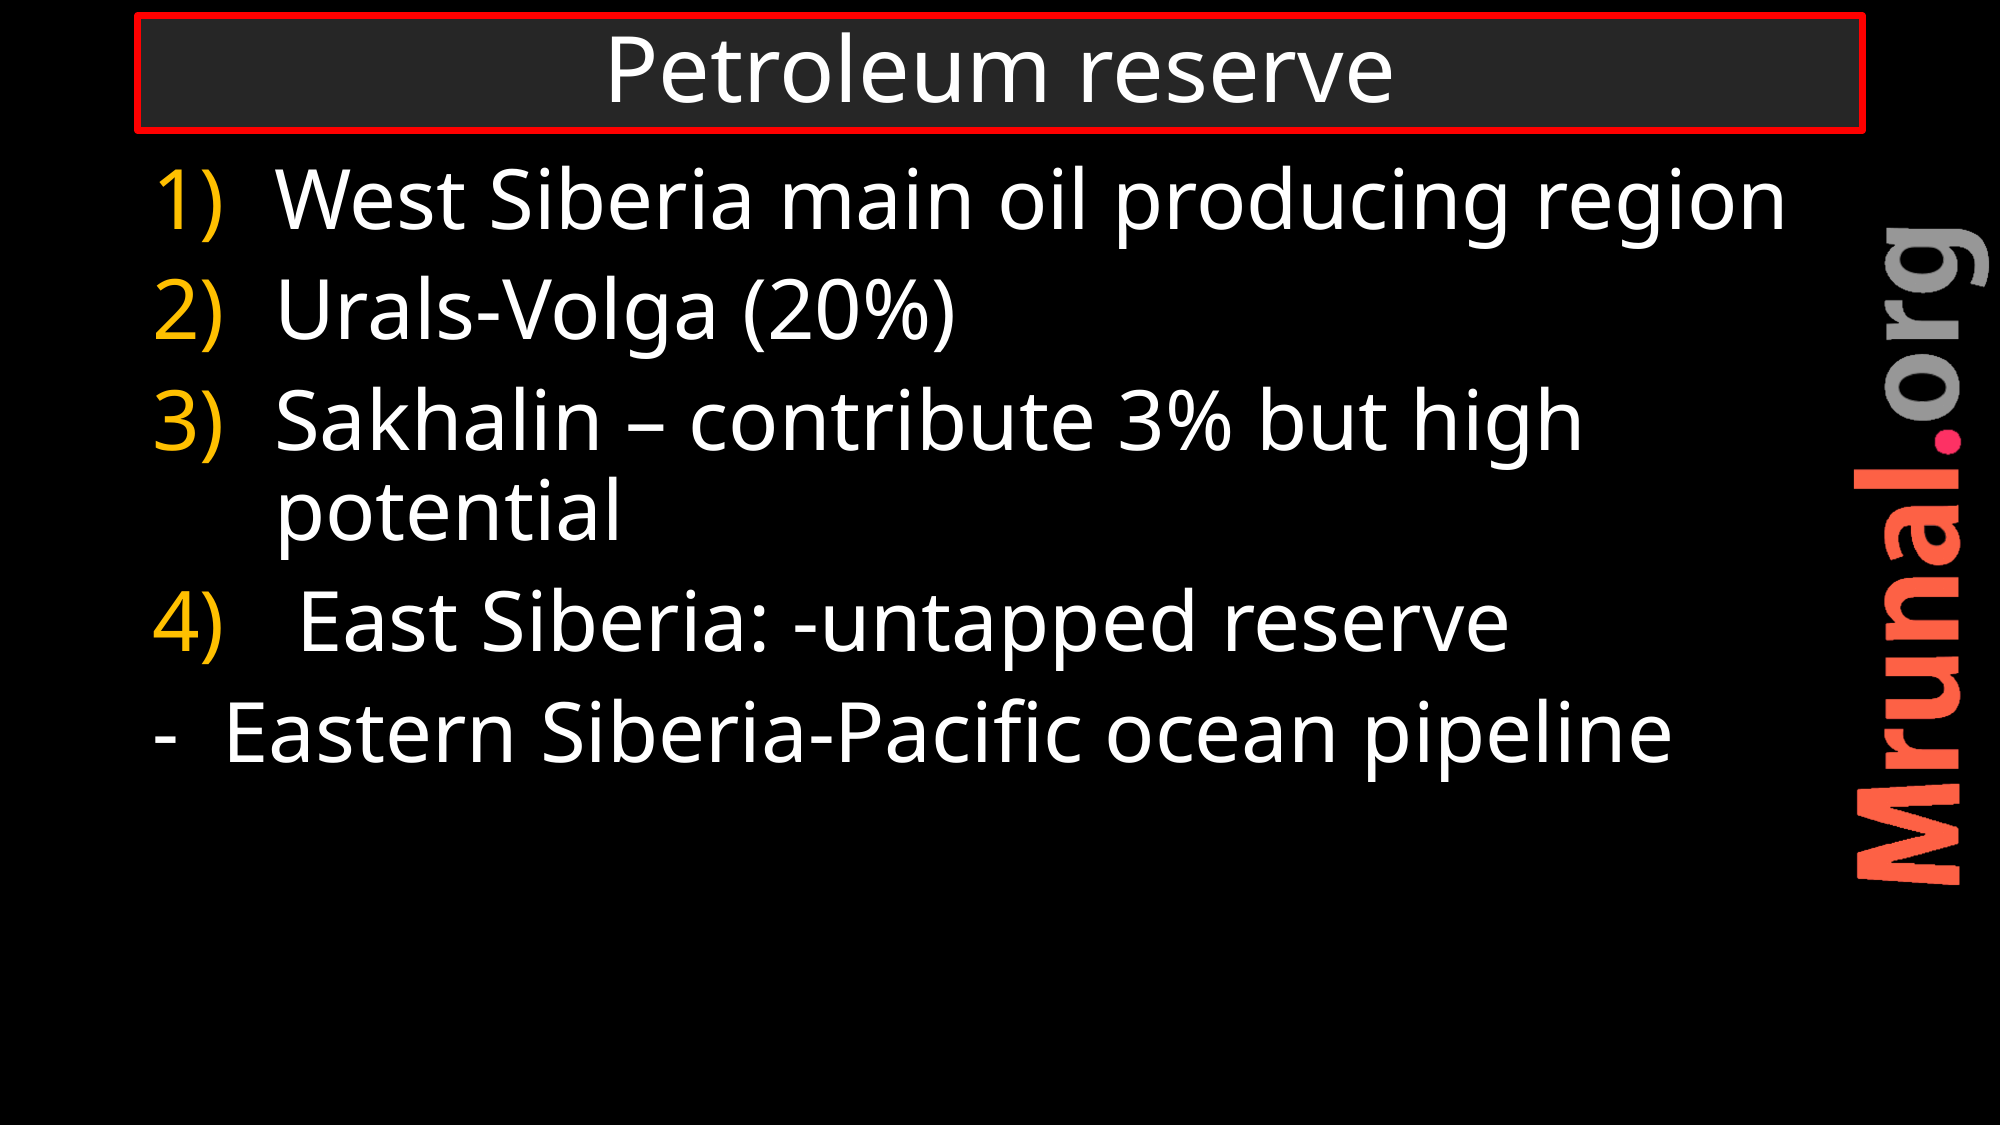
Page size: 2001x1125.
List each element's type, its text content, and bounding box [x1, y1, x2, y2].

title Petroleum reserve [134, 12, 1866, 134]
list West Siberia main oil producing region Urals-Volga (20%) Sakhalin – contribute 3% but high potential East Siberia: -untapped reserve - Eastern Siberia-Pacific ocean pipeline [137, 149, 1863, 1014]
picture [1863, 223, 2000, 894]
